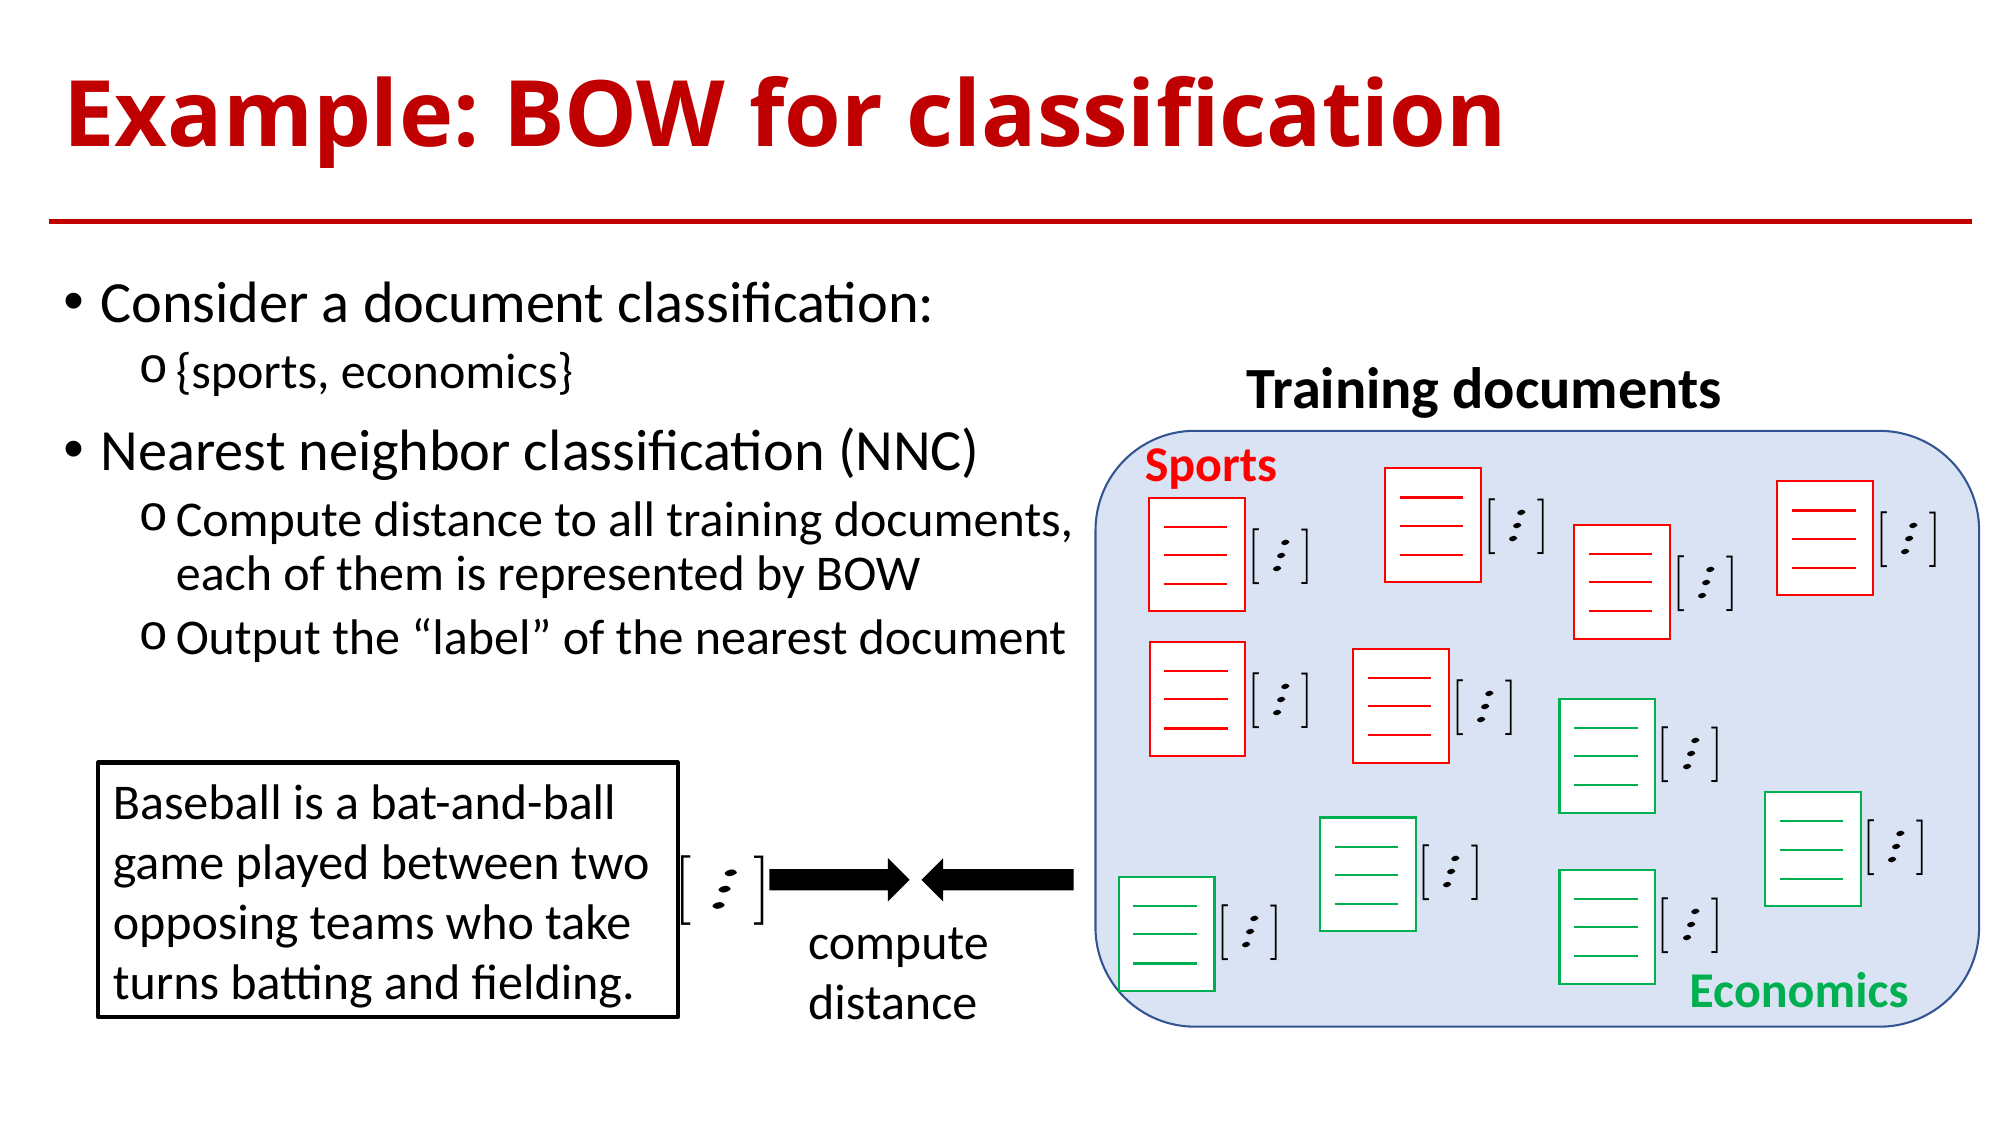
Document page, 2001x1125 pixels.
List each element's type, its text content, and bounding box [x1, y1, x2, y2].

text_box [1149, 642, 1313, 756]
text_box Baseball is a bat-and-ball game played between two opposing teams who take turns batting and fielding. [98, 762, 678, 1018]
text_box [1559, 869, 1723, 984]
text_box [1559, 699, 1723, 813]
text_box Sports [1108, 424, 1313, 499]
title Example: BOW for classification [48, 41, 1972, 192]
text_box [1094, 429, 1981, 1028]
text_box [1319, 817, 1483, 932]
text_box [1118, 877, 1282, 991]
text_box [769, 857, 910, 902]
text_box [1765, 792, 1929, 907]
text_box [1777, 481, 1941, 596]
text_box Training documents [1197, 343, 1771, 428]
list Consider a document classification: {sports, economics} Nearest neighbor classification (NNC) Compute distance to all training documents, each of them is represented by BOW Output the “label” of the nearest document [48, 264, 1141, 1014]
text_box Economics [1666, 949, 1932, 1025]
text_box compute distance [793, 902, 1023, 1037]
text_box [1385, 468, 1549, 583]
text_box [1353, 648, 1517, 763]
text_box [921, 858, 1074, 902]
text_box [1574, 524, 1738, 639]
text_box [1149, 497, 1313, 612]
